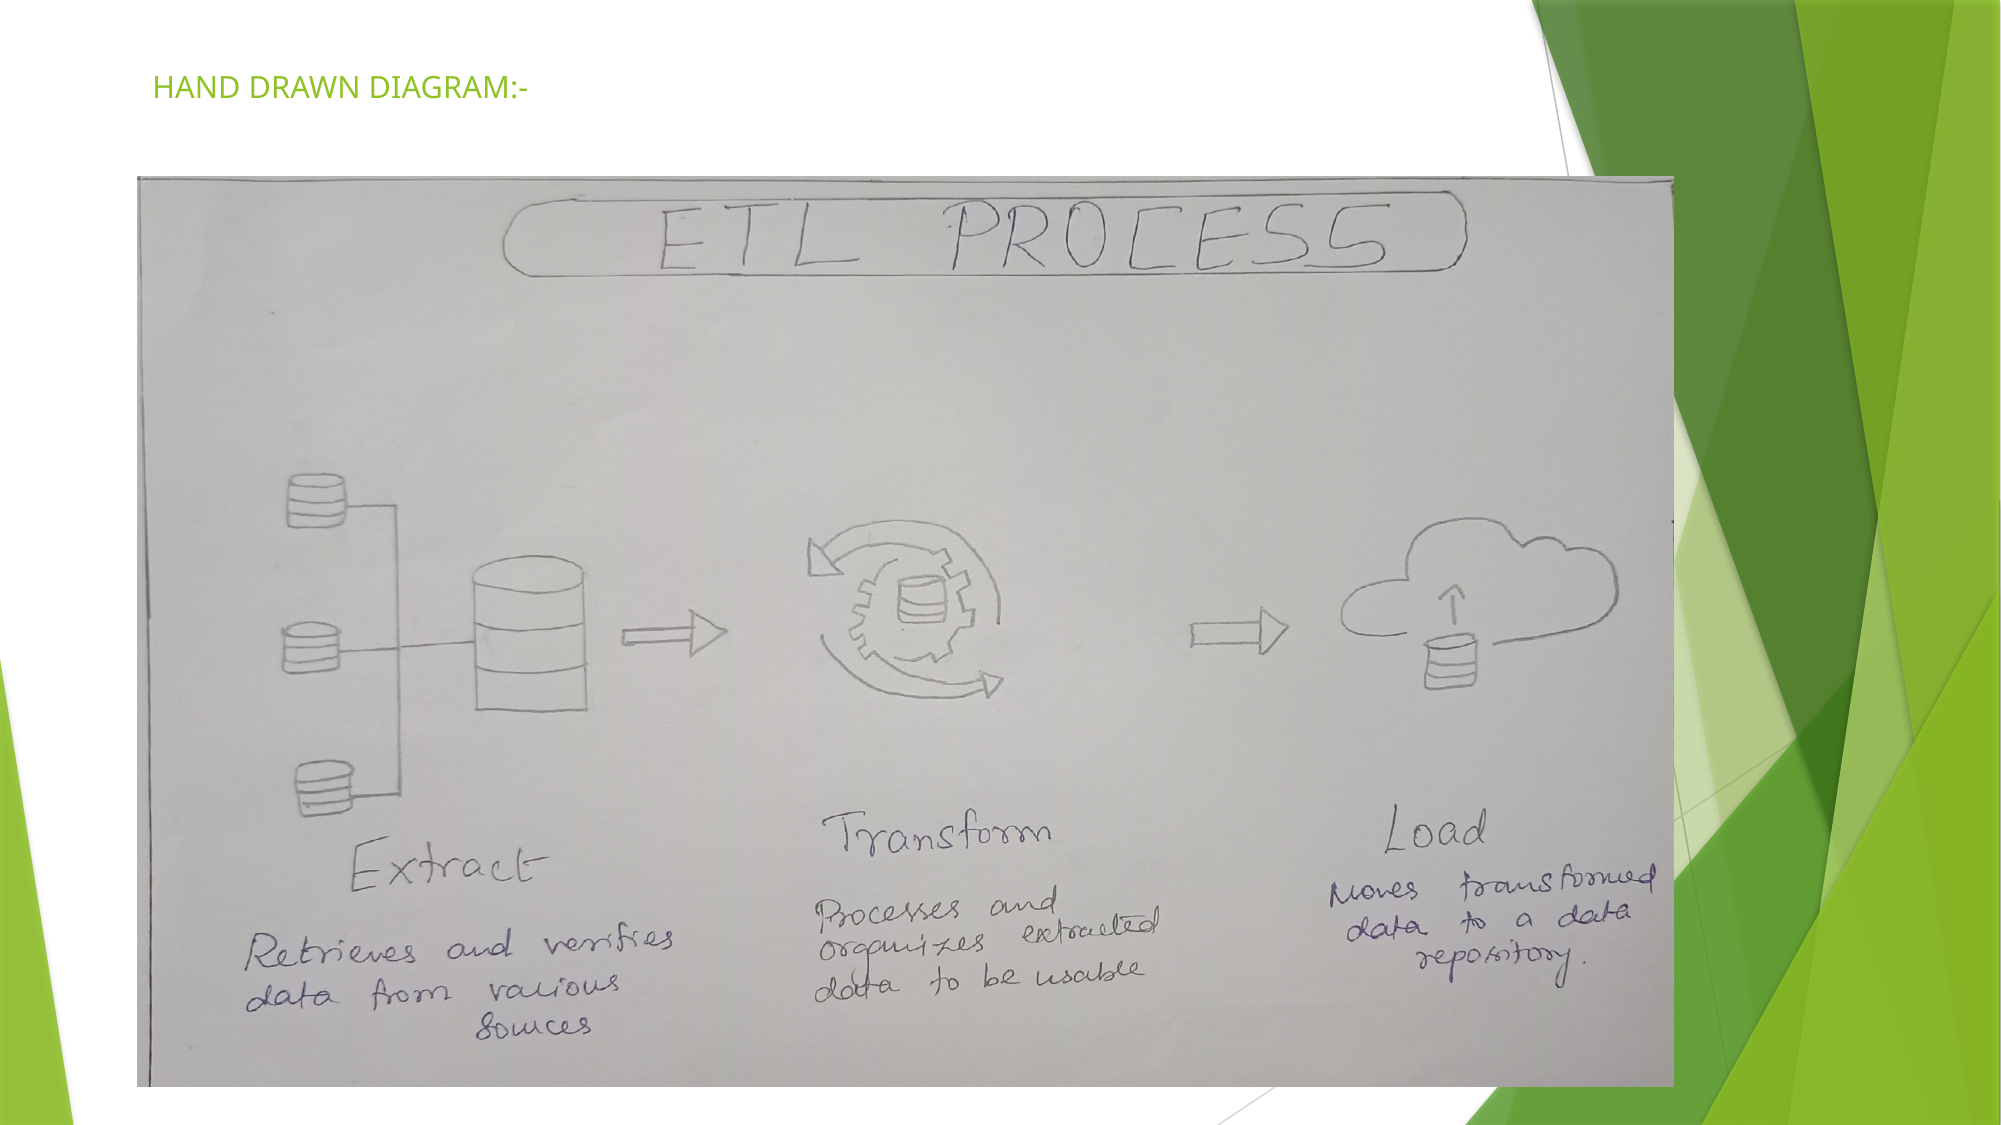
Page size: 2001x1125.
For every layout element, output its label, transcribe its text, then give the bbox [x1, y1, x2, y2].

title HAND DRAWN DIAGRAM:- [137, 59, 1863, 112]
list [136, 175, 1675, 1088]
